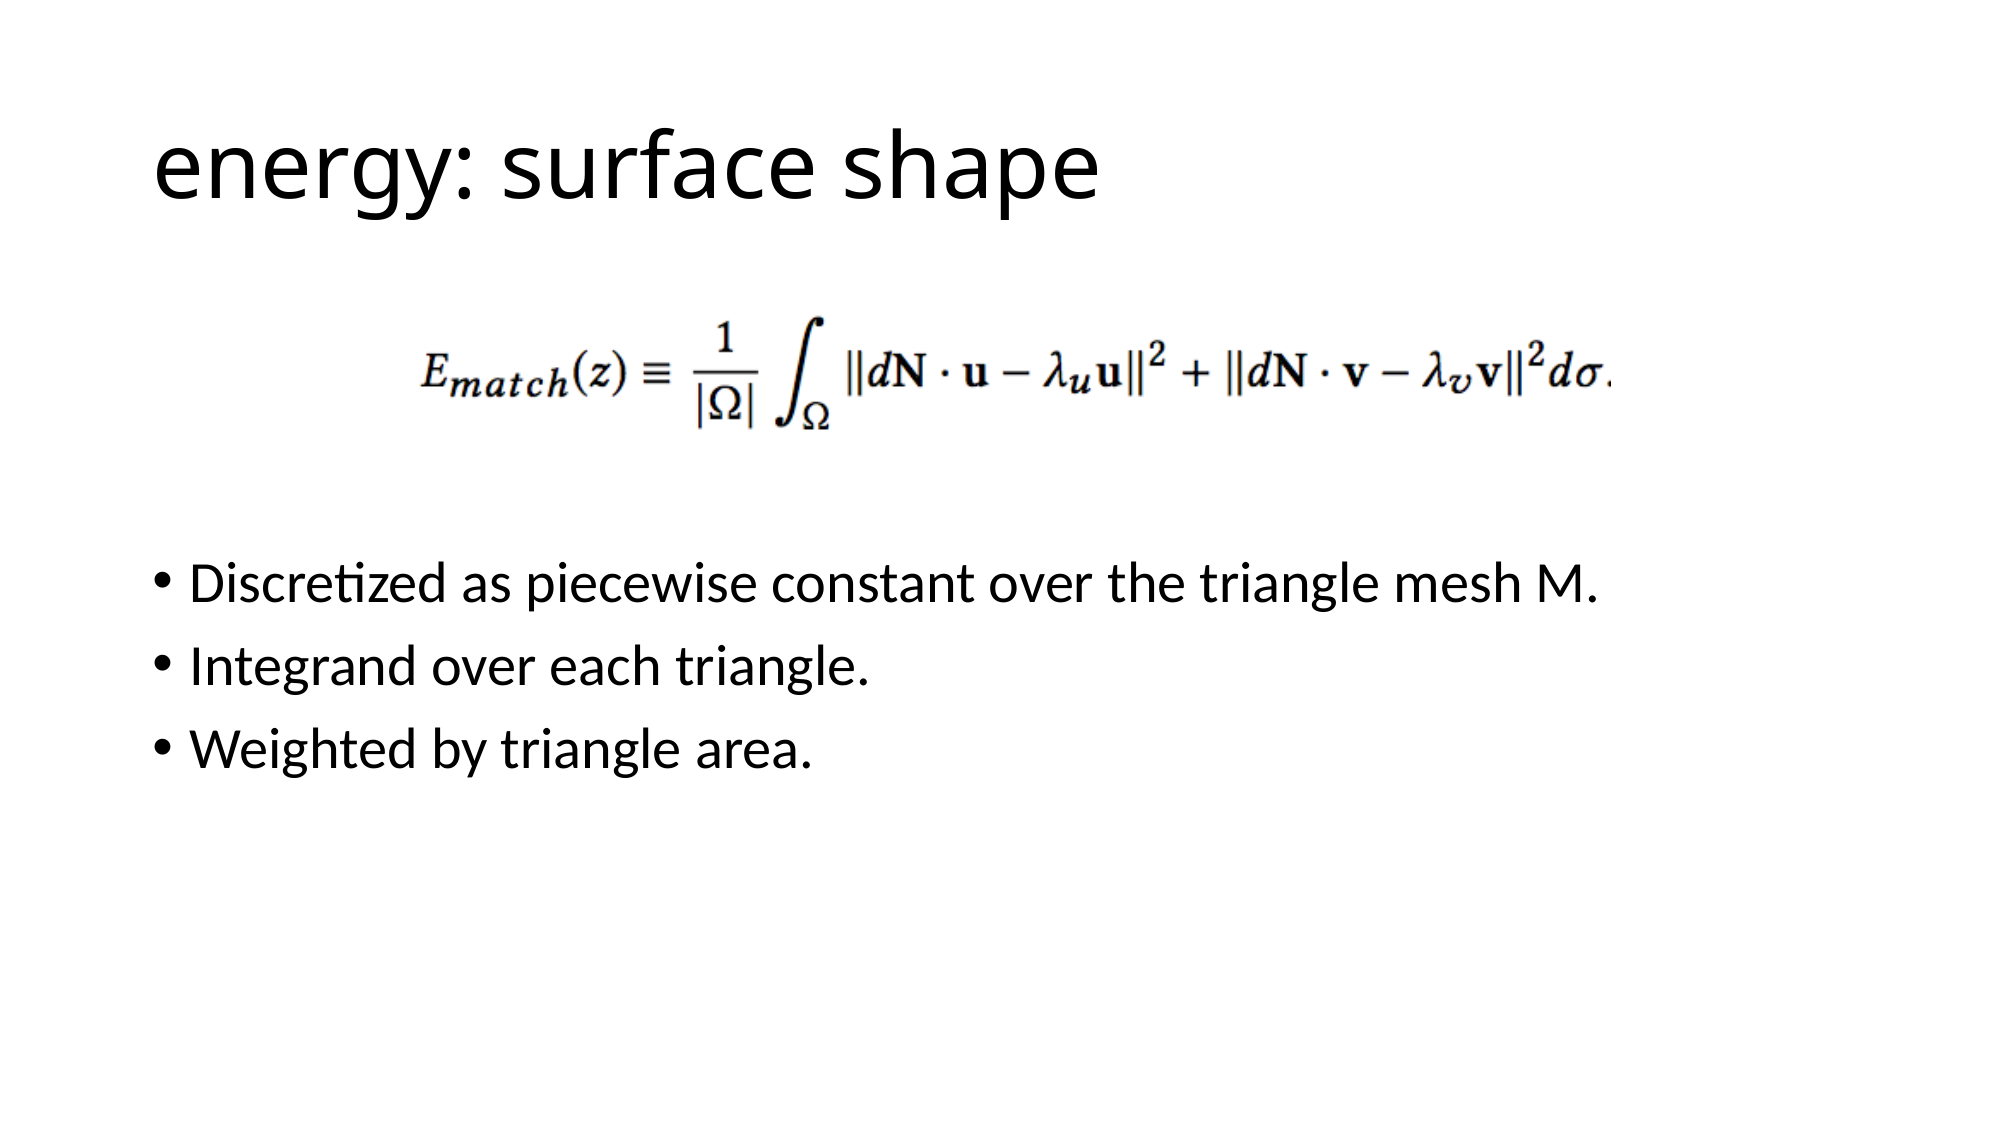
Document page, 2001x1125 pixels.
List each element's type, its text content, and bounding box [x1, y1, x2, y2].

list Discretized as piecewise constant over the triangle mesh M. Integrand over each triangle. Weighted by triangle area. [137, 299, 1863, 1014]
picture [389, 299, 1611, 447]
title energy: surface shape [137, 59, 1863, 278]
